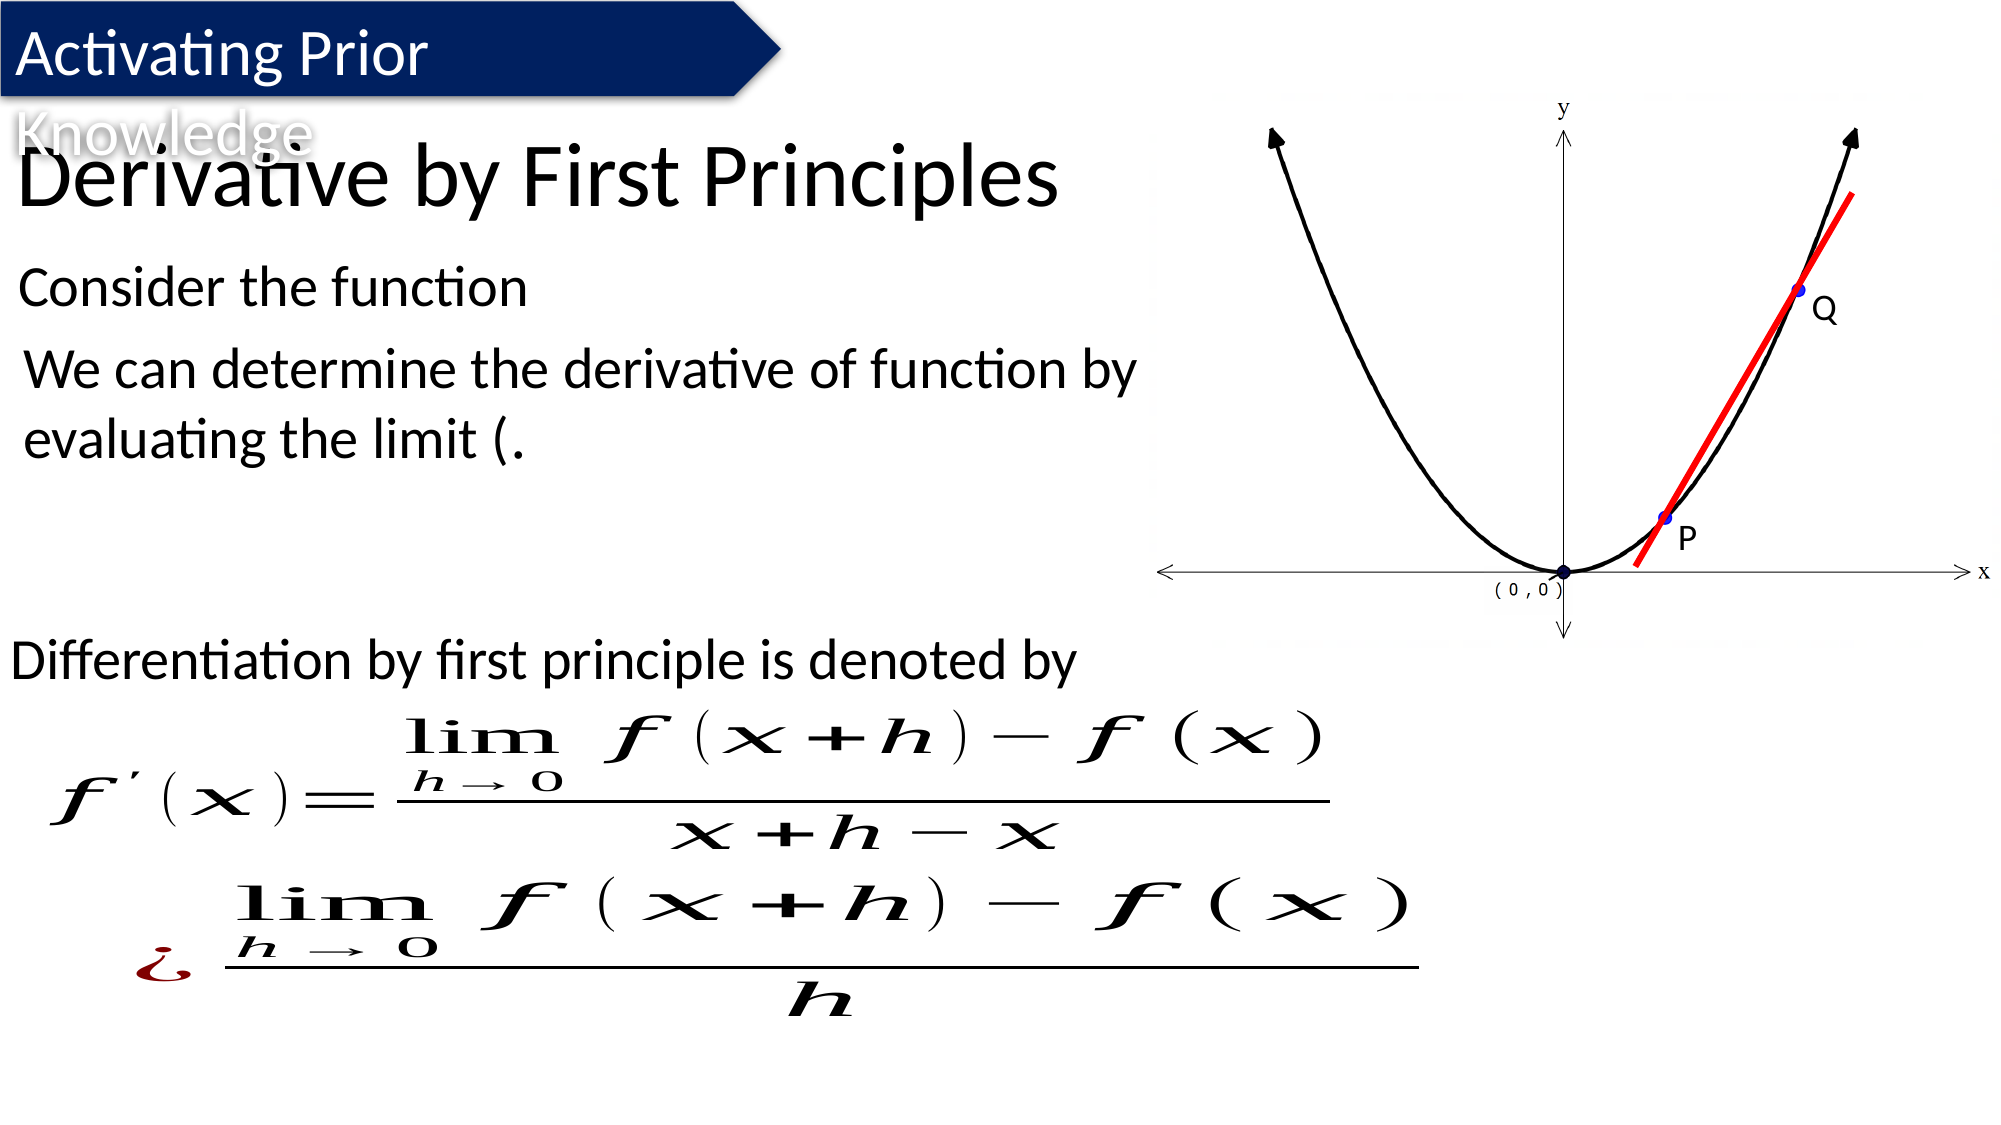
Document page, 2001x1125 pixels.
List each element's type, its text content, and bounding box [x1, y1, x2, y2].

picture [1149, 93, 2000, 648]
title Derivative by First Principles [1, 106, 1149, 248]
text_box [1635, 192, 1853, 567]
text_box Activating Prior Knowledge [0, 1, 782, 97]
